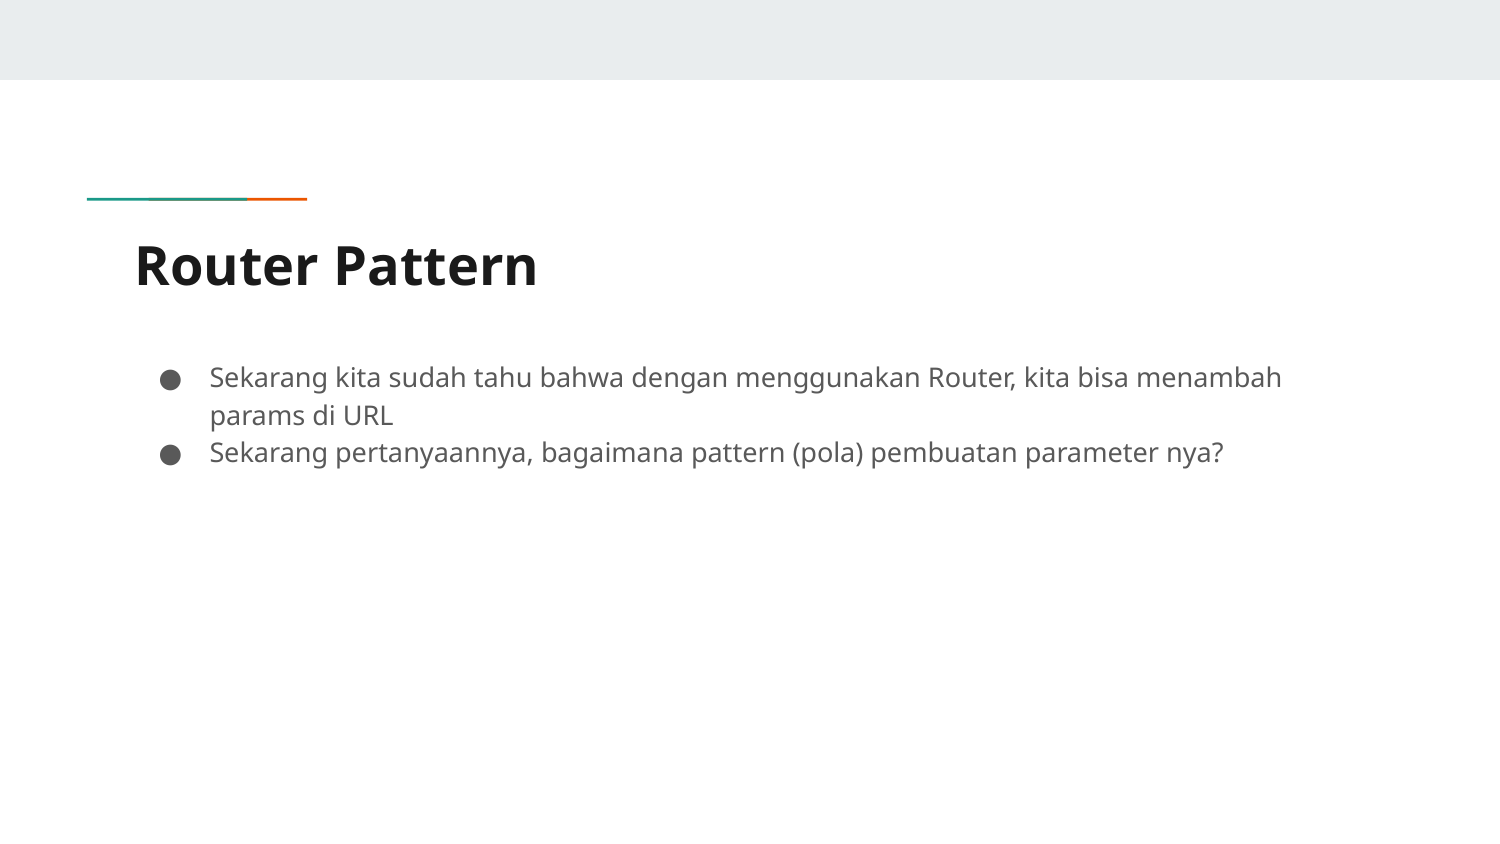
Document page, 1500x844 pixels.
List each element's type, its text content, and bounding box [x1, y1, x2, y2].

title Router Pattern [119, 216, 1381, 305]
list Sekarang kita sudah tahu bahwa dengan menggunakan Router, kita bisa menambah params di URL Sekarang pertanyaannya, bagaimana pattern (pola) pembuatan parameter nya? [119, 341, 1381, 712]
